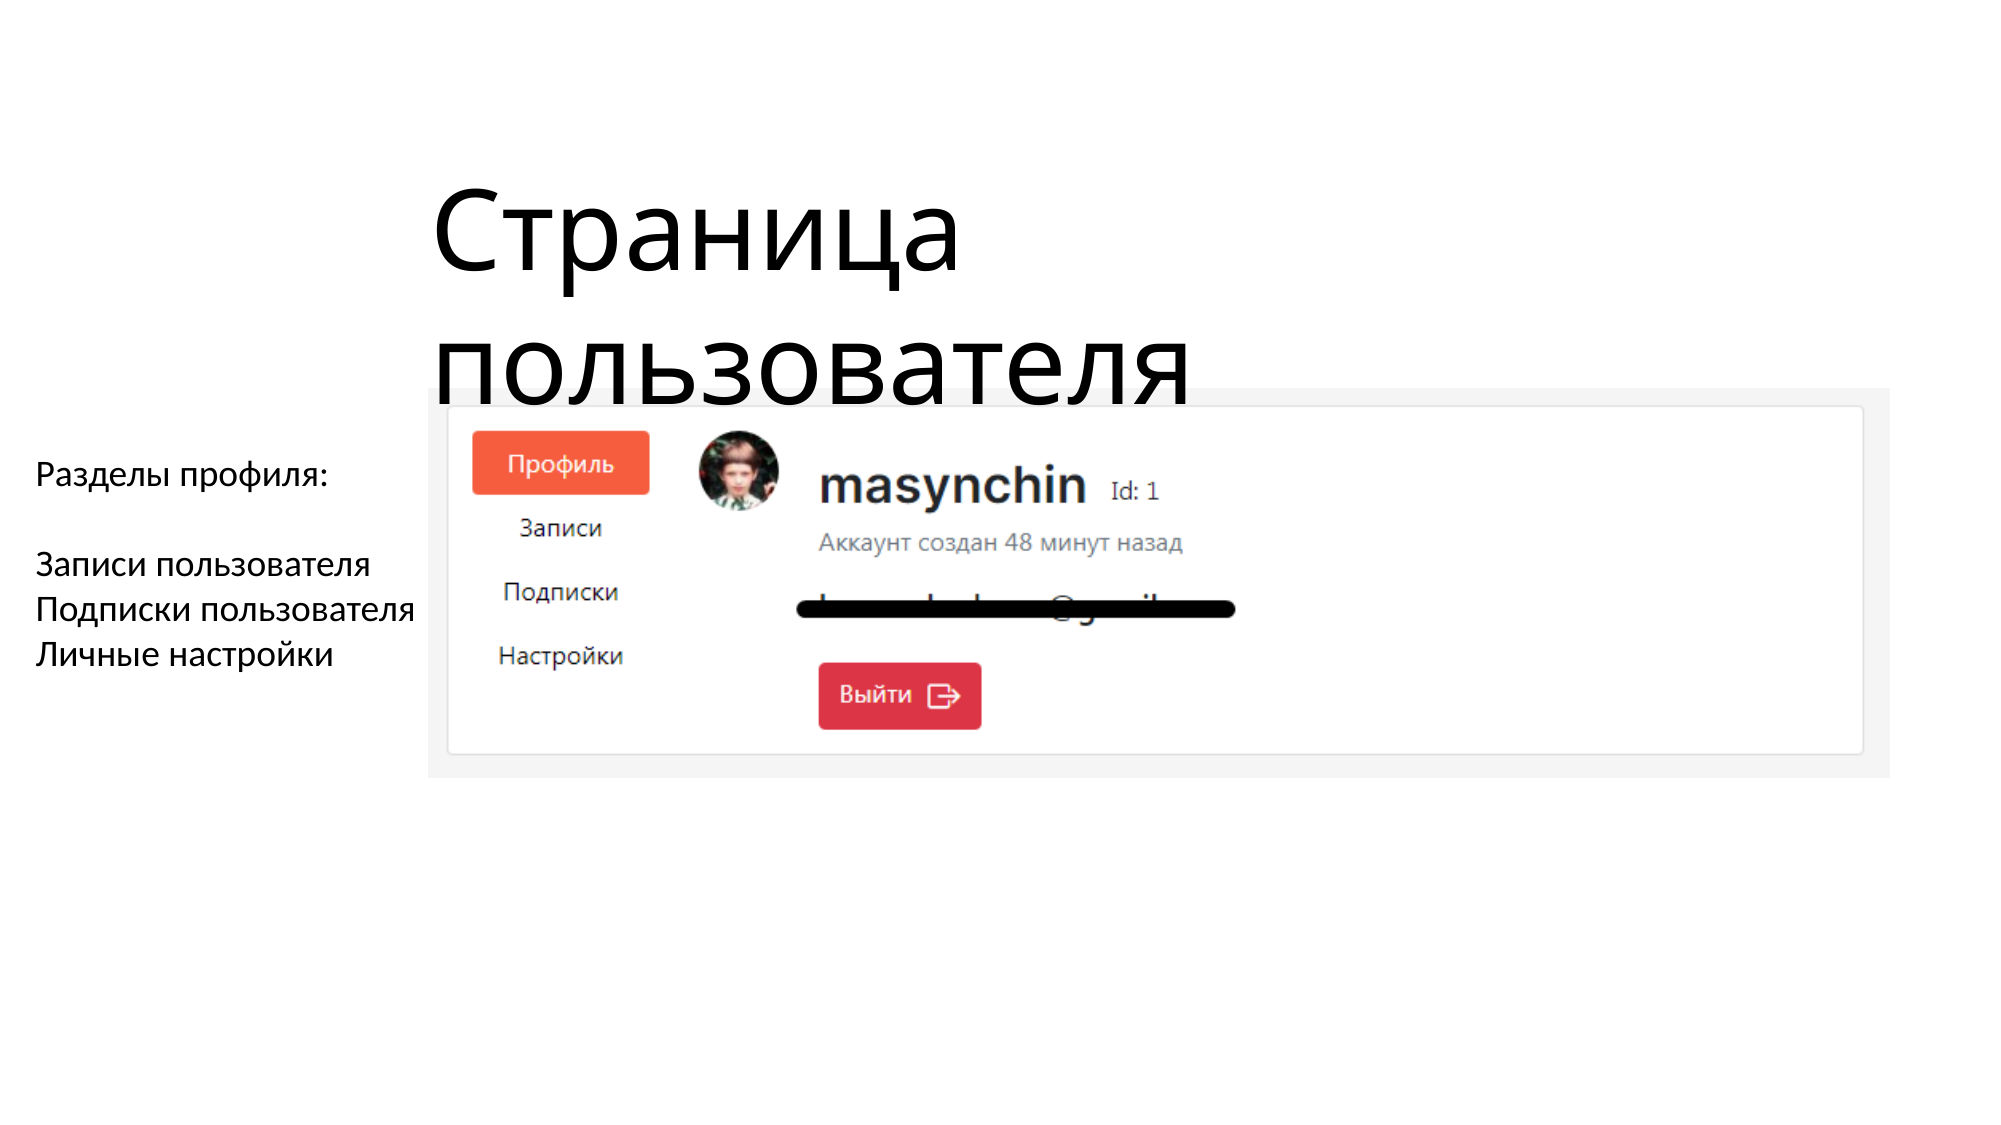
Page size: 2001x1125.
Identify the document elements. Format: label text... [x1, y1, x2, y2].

picture [428, 388, 1890, 779]
text_box Разделы профиля: Записи пользователя Подписки пользователя Личные настройки [20, 441, 428, 682]
text_box Страница пользователя [415, 149, 1583, 435]
